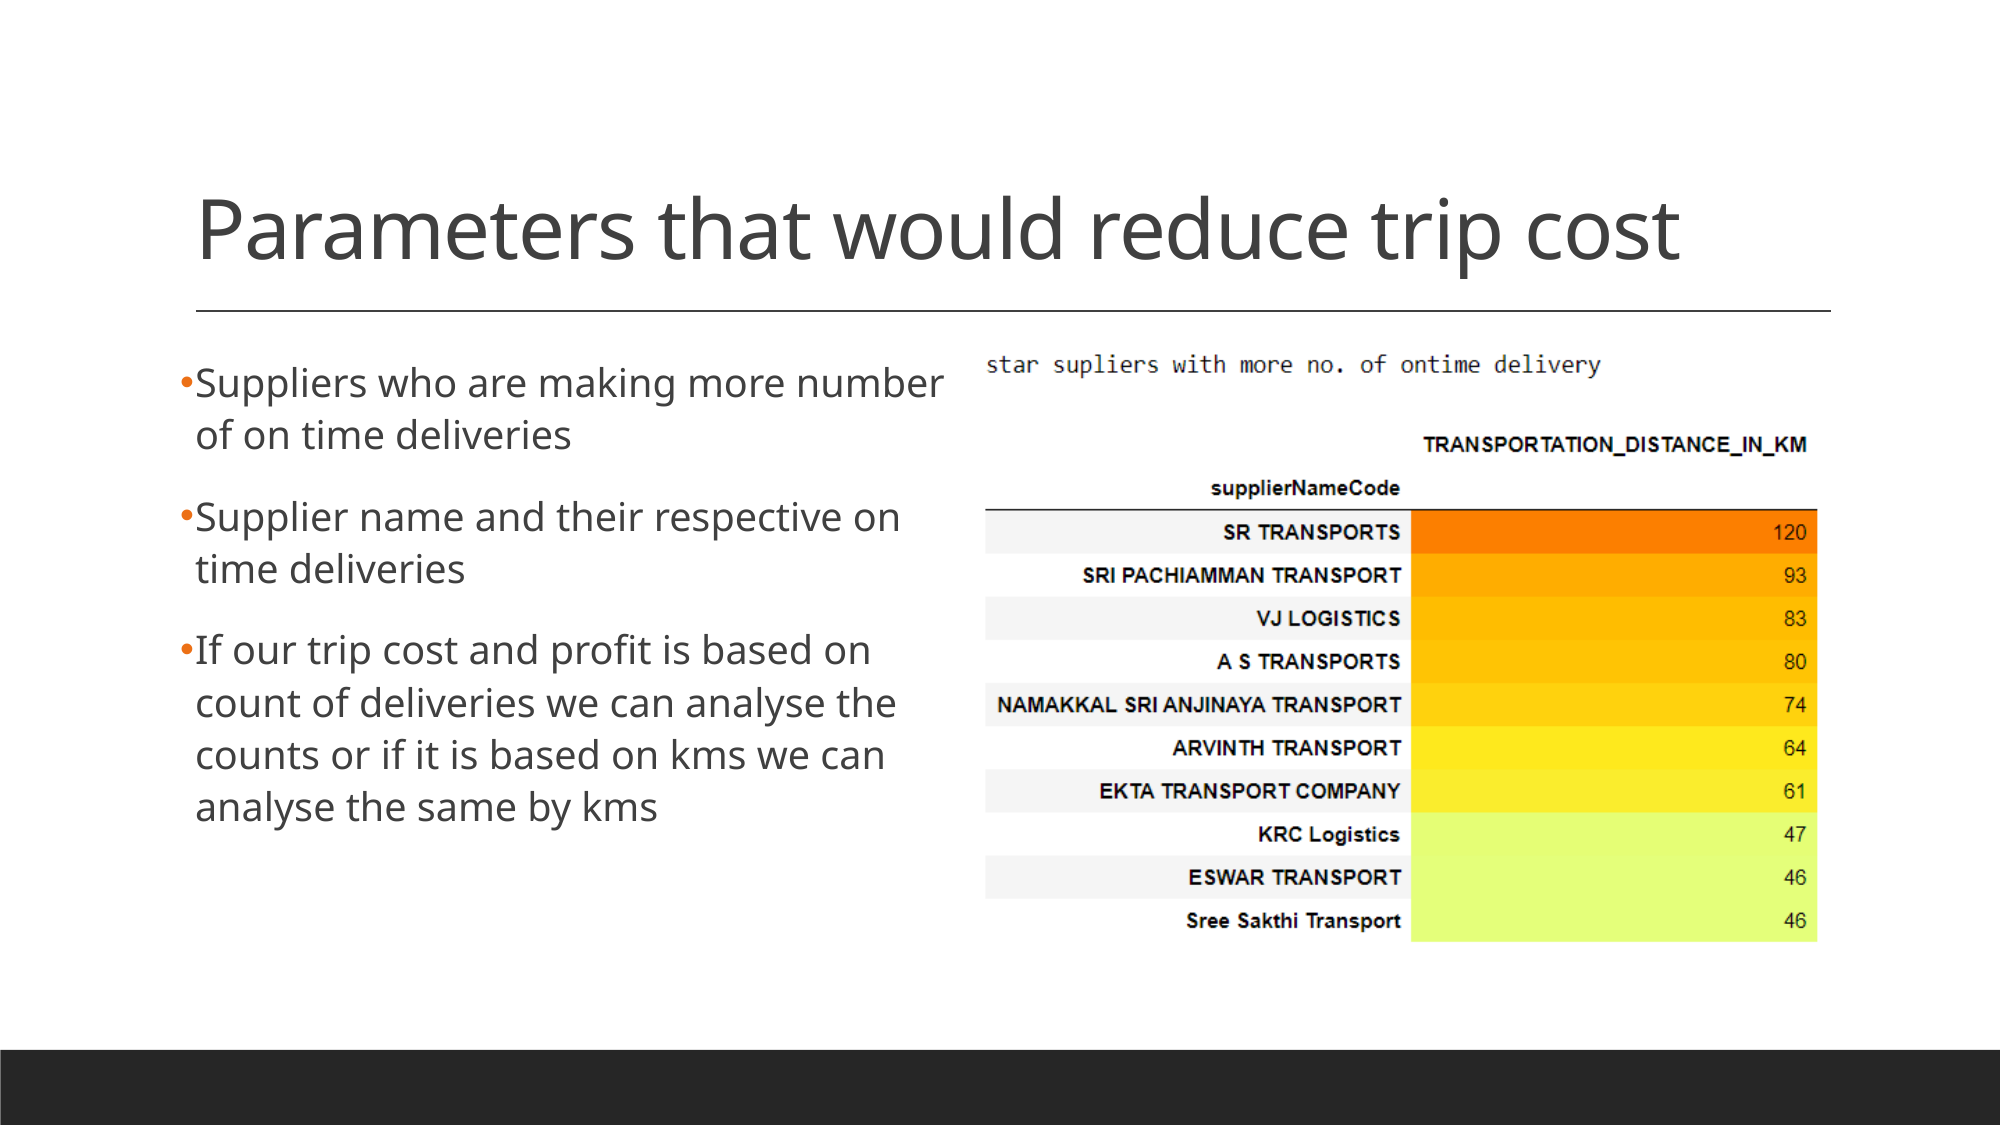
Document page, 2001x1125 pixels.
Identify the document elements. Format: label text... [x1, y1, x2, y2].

picture [980, 345, 1831, 957]
title Parameters that would reduce trip cost [180, 47, 1830, 285]
list Suppliers who are making more number of on time deliveries Supplier name and their respective on time deliveries If our trip cost and profit is based on count of deliveries we can analyse the counts or if it is based on kms we can analyse the same by kms [180, 345, 980, 963]
